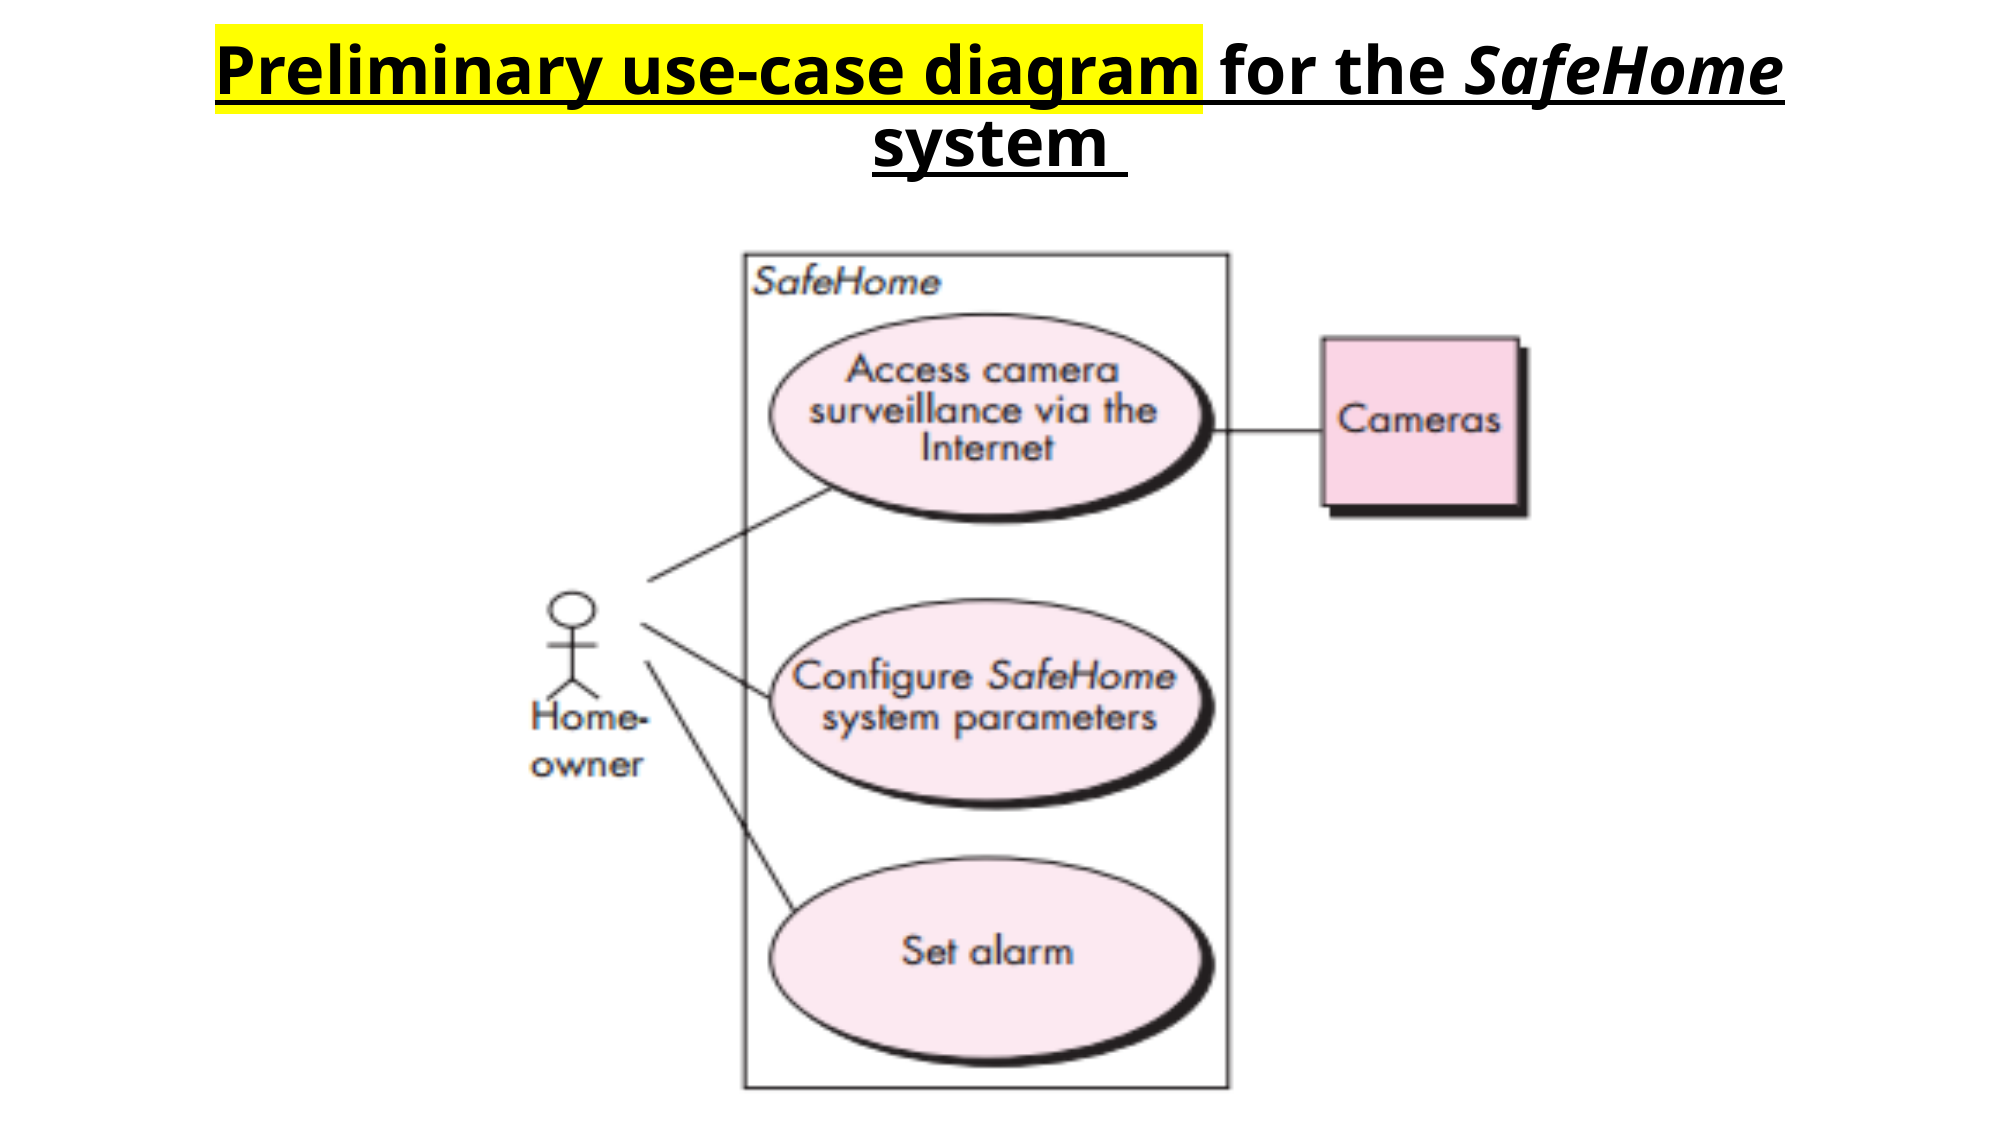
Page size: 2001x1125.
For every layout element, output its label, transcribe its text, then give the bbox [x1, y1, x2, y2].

picture [385, 214, 1615, 1125]
text_box Preliminary use-case diagram for the SafeHome system [137, 59, 1863, 159]
